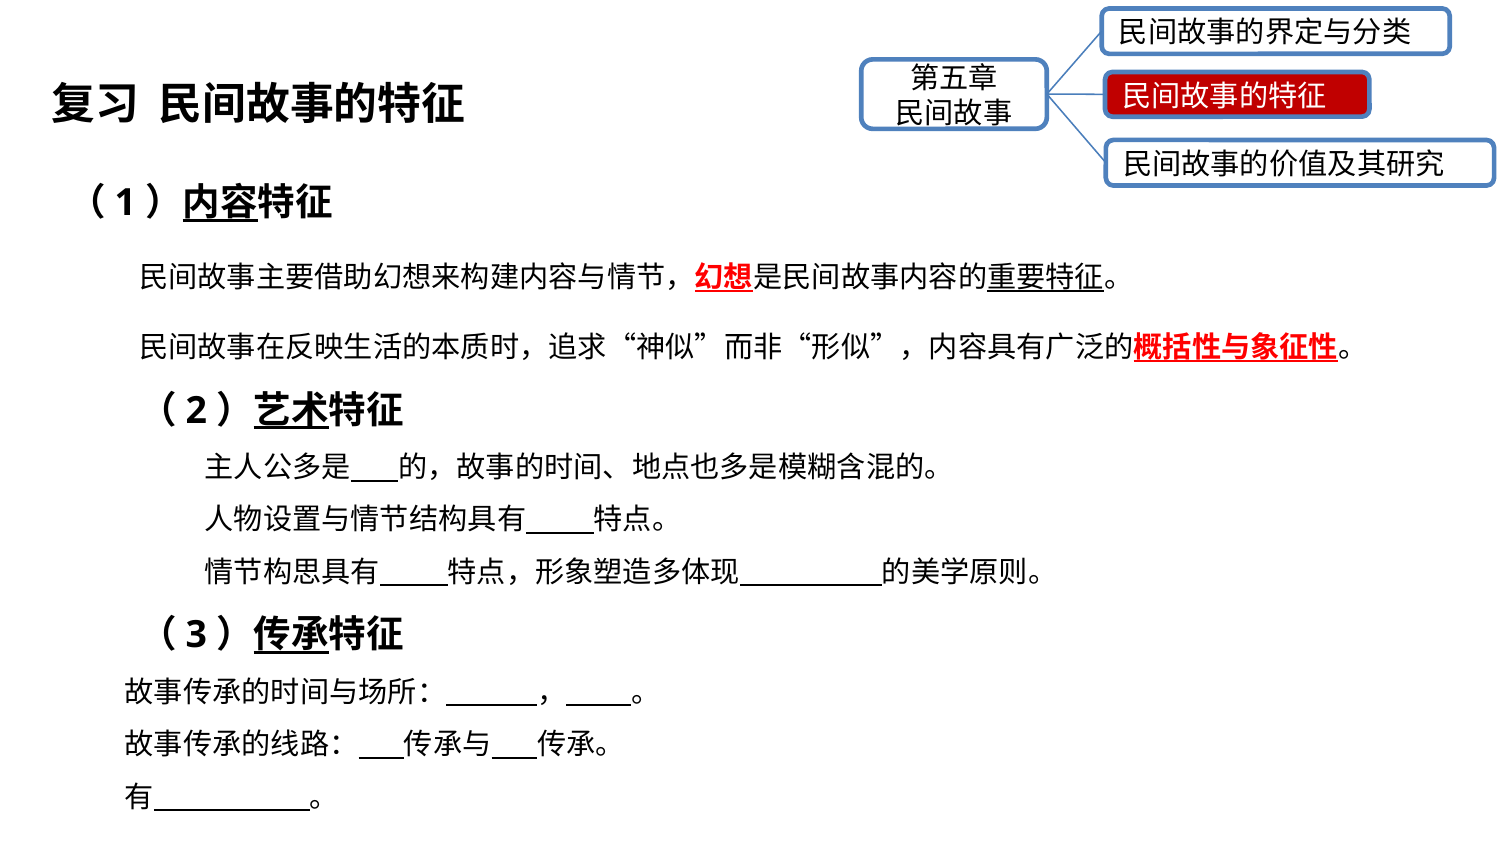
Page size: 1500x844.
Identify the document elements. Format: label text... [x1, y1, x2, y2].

text_box （1）内容特征 民间故事主要借助幻想来构建内容与情节，幻想是民间故事内容的重要特征。 民间故事在反映生活的本质时，追求“神似”而非“形似”，内容具有广泛的概括性与象征性。 （2）艺术特征 主人公多是 的，故事的时间、地点也多是模糊含混的。 人物设置与情节结构具有 特点。 情节构思具有 特点，形象塑造多体现 的美学原则。 （3）传承特征 故事传承的时间与场所： ， 。 故事传承的线路： 传承与 传承。 有 。 [56, 150, 1436, 819]
text_box 复习 民间故事的特征 [39, 43, 477, 134]
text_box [860, 8, 1495, 186]
